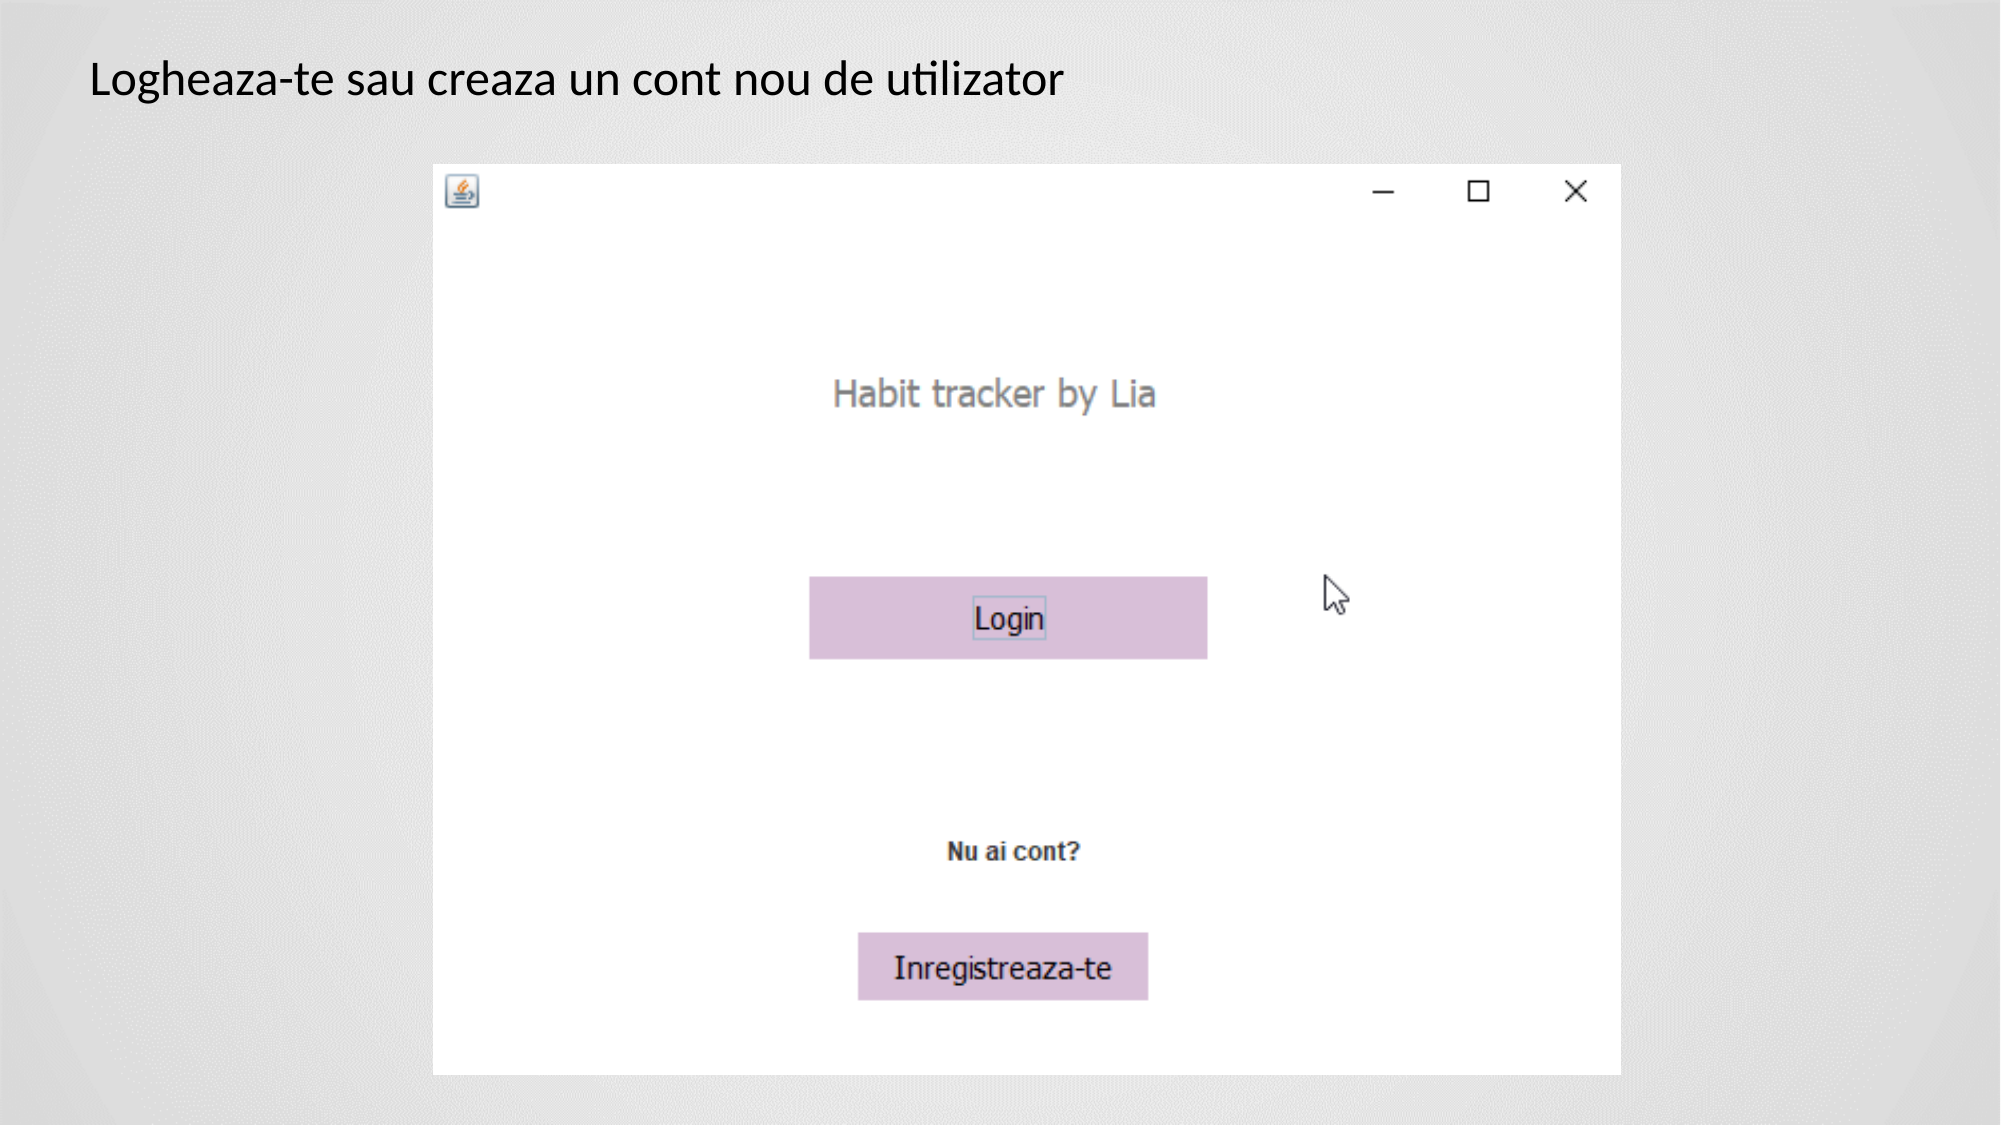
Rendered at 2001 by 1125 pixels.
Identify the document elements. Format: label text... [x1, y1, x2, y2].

text_box Logheaza-te sau creaza un cont nou de utilizator [74, 38, 1333, 114]
picture [0, 0, 2001, 1125]
